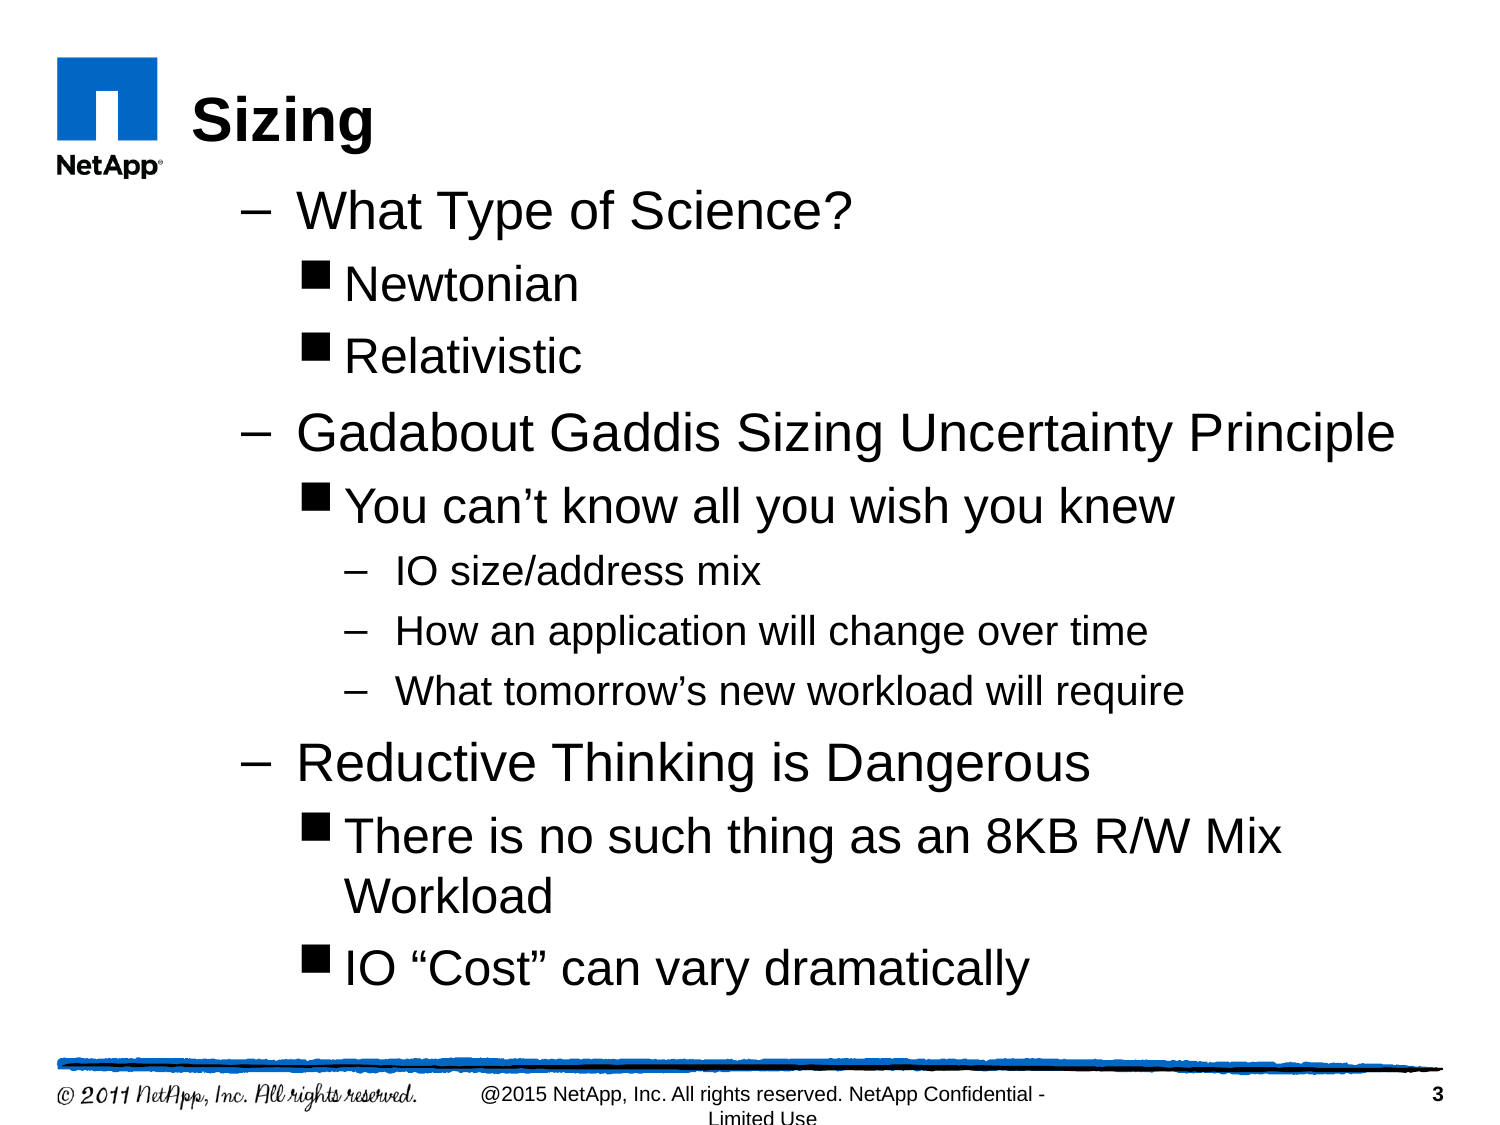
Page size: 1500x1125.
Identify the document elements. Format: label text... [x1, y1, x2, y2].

slide_number 3 [1346, 1072, 1460, 1111]
picture [53, 1074, 434, 1113]
picture [55, 54, 164, 181]
footer @2015 NetApp, Inc. All rights reserved. NetApp Confidential - Limited Use [463, 1073, 1063, 1112]
list What Type of Science? Newtonian Relativistic Gadabout Gaddis Sizing Uncertainty Principle You can’t know all you wish you knew IO size/address mix How an application will change over time What tomorrow’s new workload will require Reductive Thinking is Dangerous There is no such thing as an 8KB R/W Mix Workload IO “Cost” can vary dramatically [191, 174, 1440, 1003]
title Sizing [191, 57, 1441, 176]
